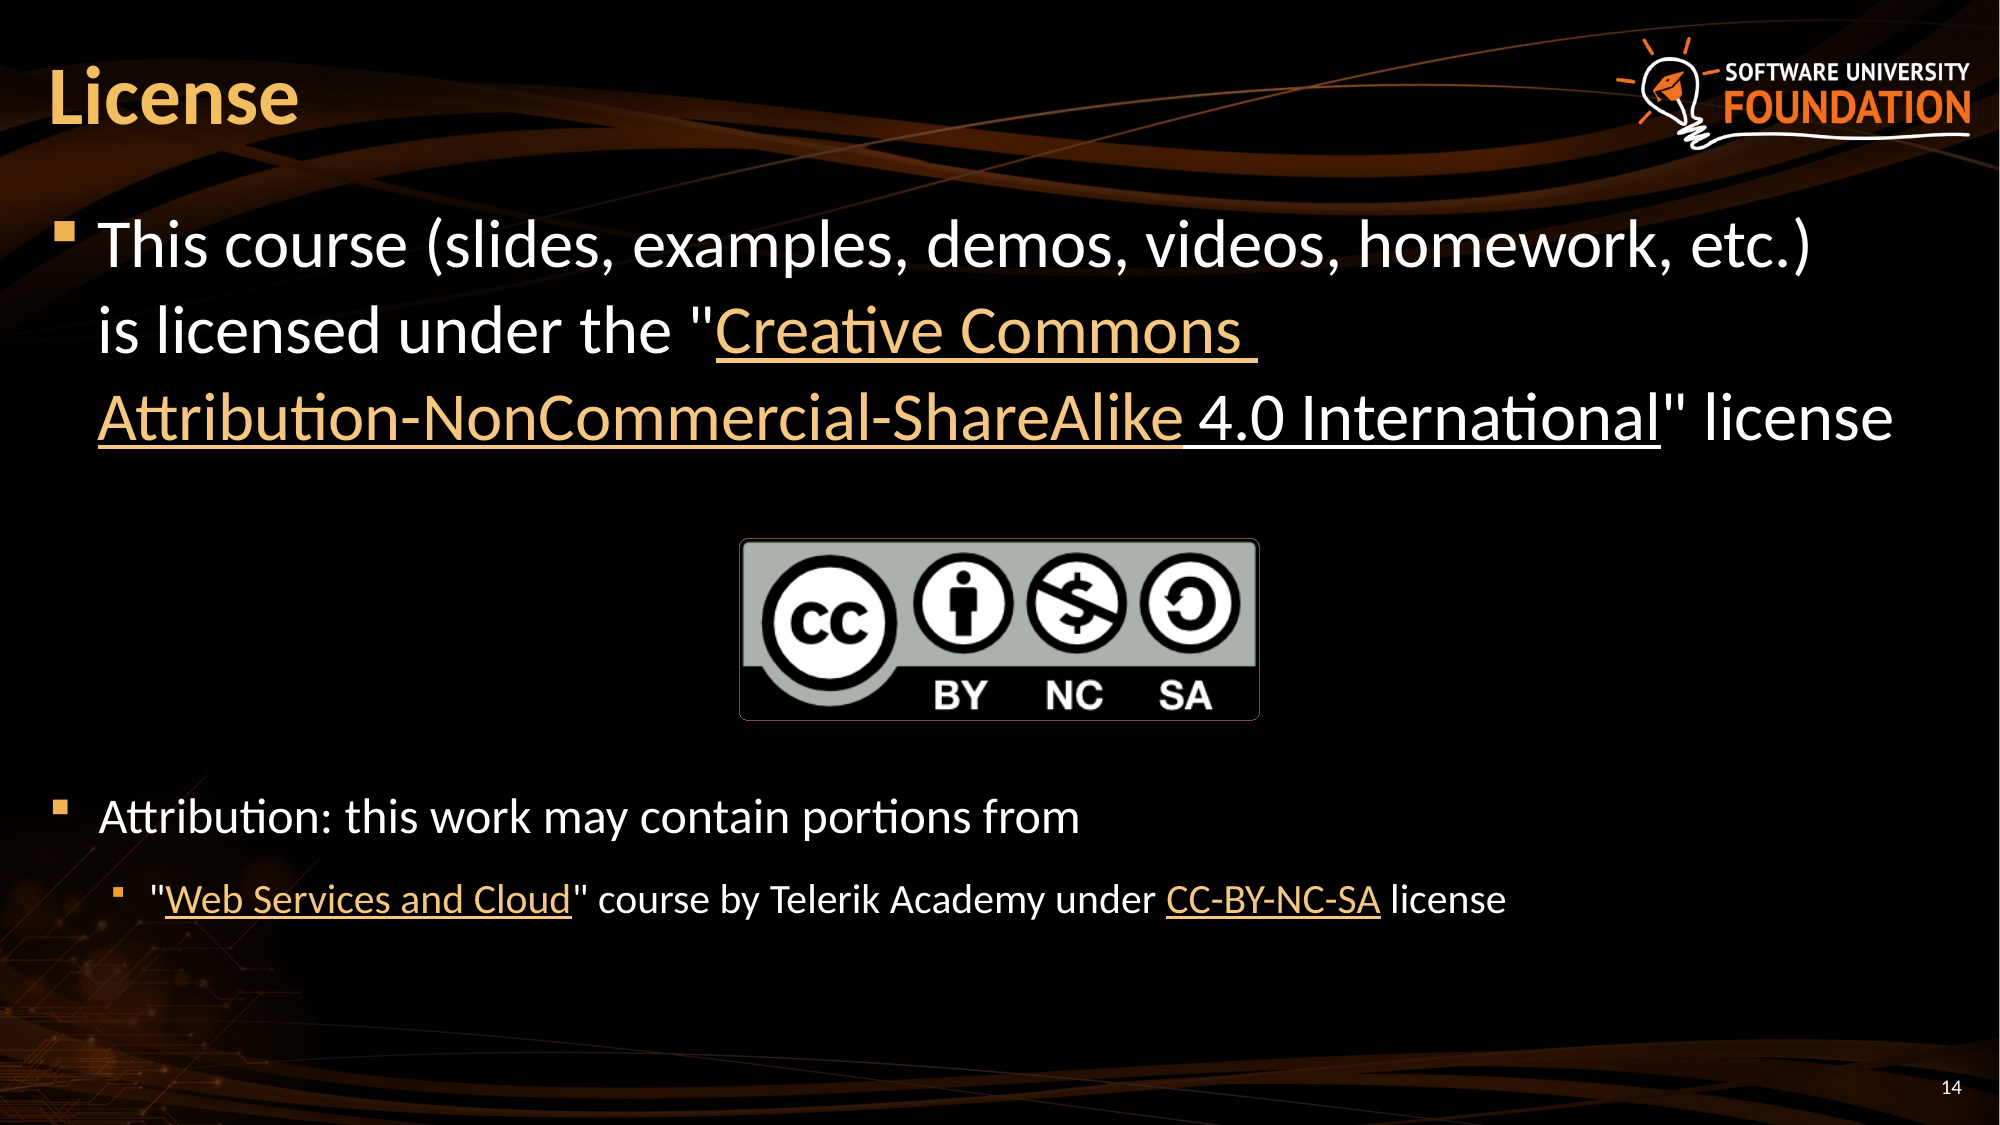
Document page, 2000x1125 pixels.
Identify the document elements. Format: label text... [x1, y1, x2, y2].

list Attribution: this work may contain portions from "Web Services and Cloud" course by Telerik Academy under CC-BY-NC-SA license [30, 774, 1968, 1103]
picture [0, 0, 2000, 1125]
title License [30, 6, 1602, 189]
list This course (slides, examples, demos, videos, homework, etc.) is licensed under the "Creative Commons Attribution-NonCommercial-ShareAlike 4.0 International" license [31, 188, 1968, 484]
